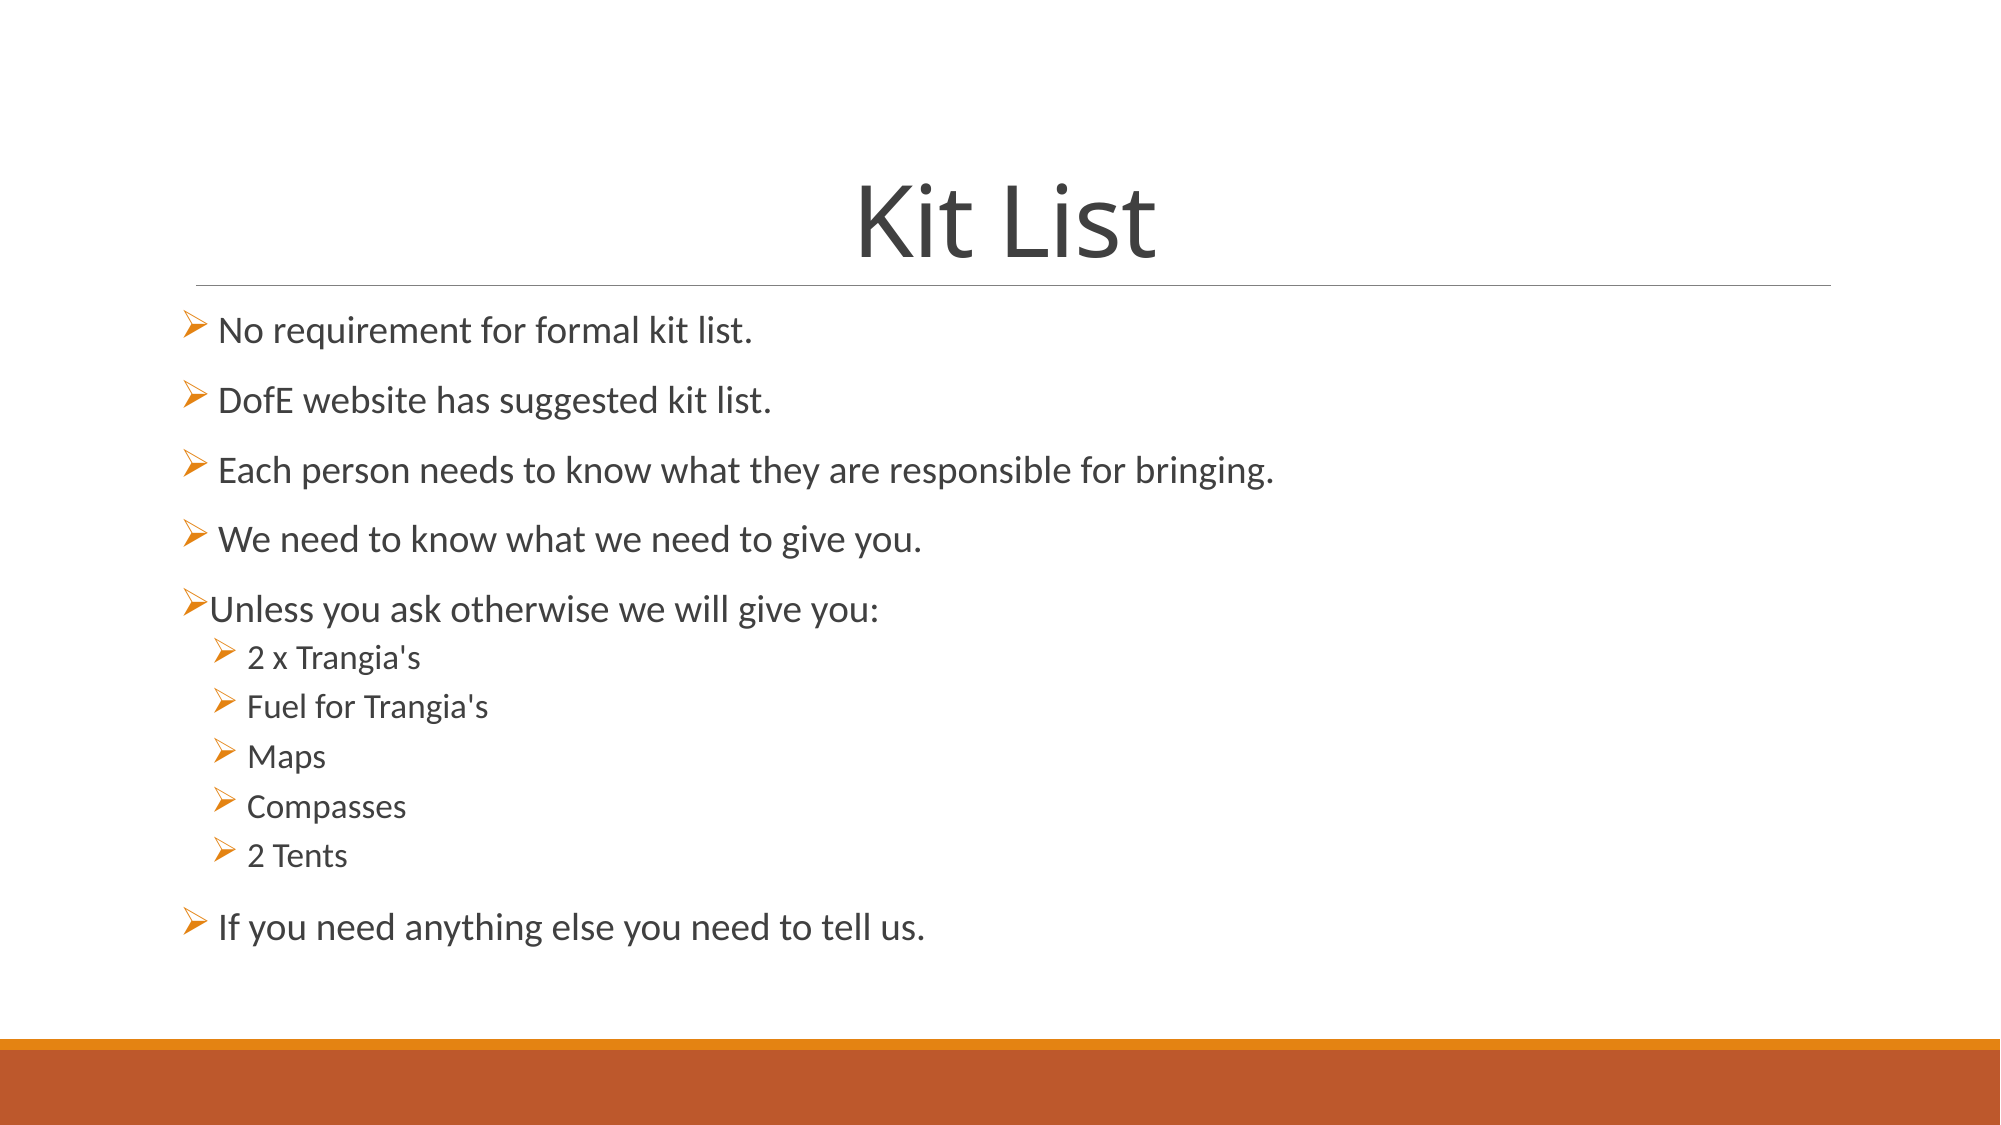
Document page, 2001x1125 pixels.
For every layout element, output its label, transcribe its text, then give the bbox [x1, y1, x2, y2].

title Kit List [180, 47, 1830, 285]
list No requirement for formal kit list. DofE website has suggested kit list. Each person needs to know what they are responsible for bringing. We need to know what we need to give you. Unless you ask otherwise we will give you: 2 x Trangia's Fuel for Trangia's Maps Compasses 2 Tents If you need anything else you need to tell us. [180, 302, 1830, 963]
